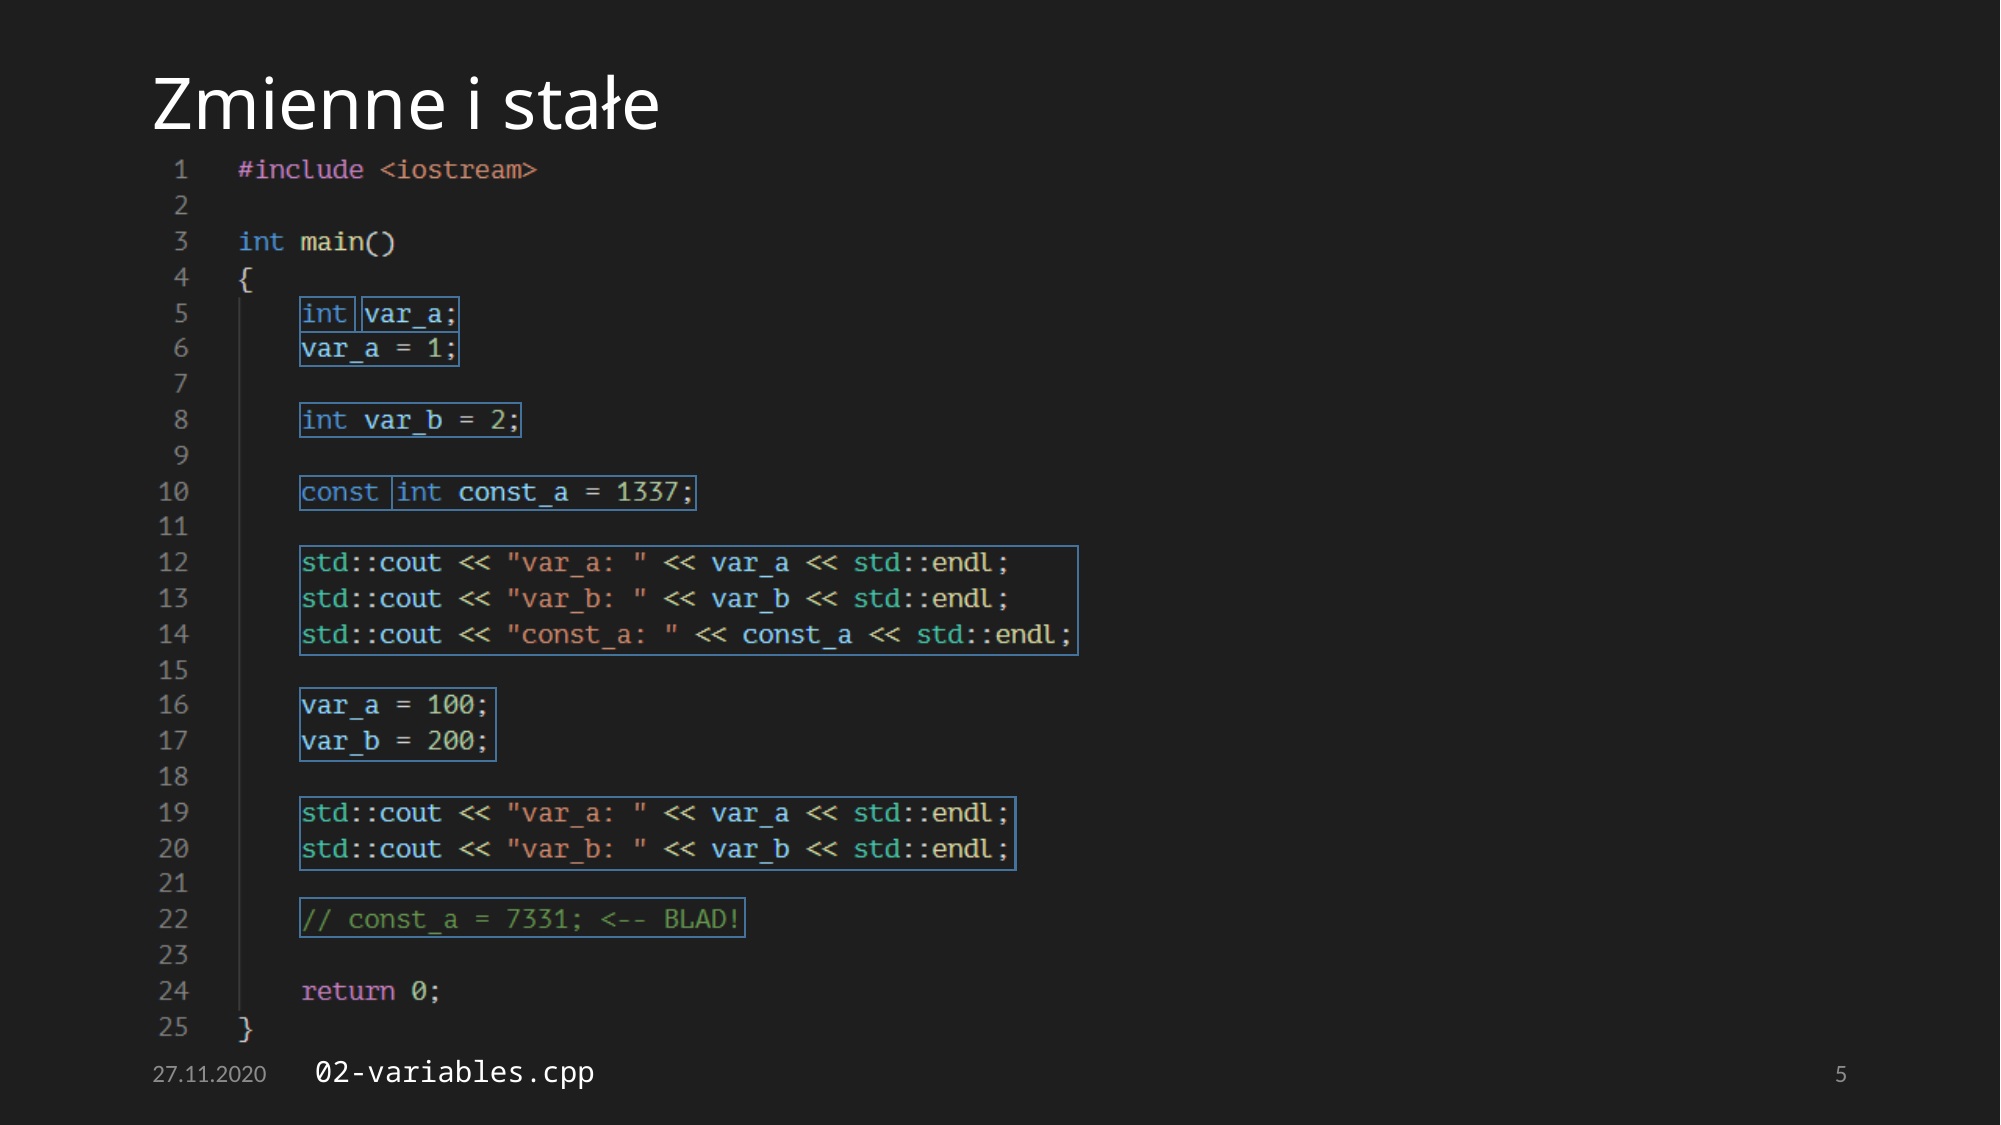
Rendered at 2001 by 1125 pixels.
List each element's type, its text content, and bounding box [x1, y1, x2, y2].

slide_number 5 [1412, 1042, 1863, 1103]
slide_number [137, 1044, 588, 1103]
picture [137, 152, 1249, 1044]
title Zmienne i stałe [137, 59, 1863, 153]
text_box 02-variables.cpp [299, 1045, 678, 1096]
